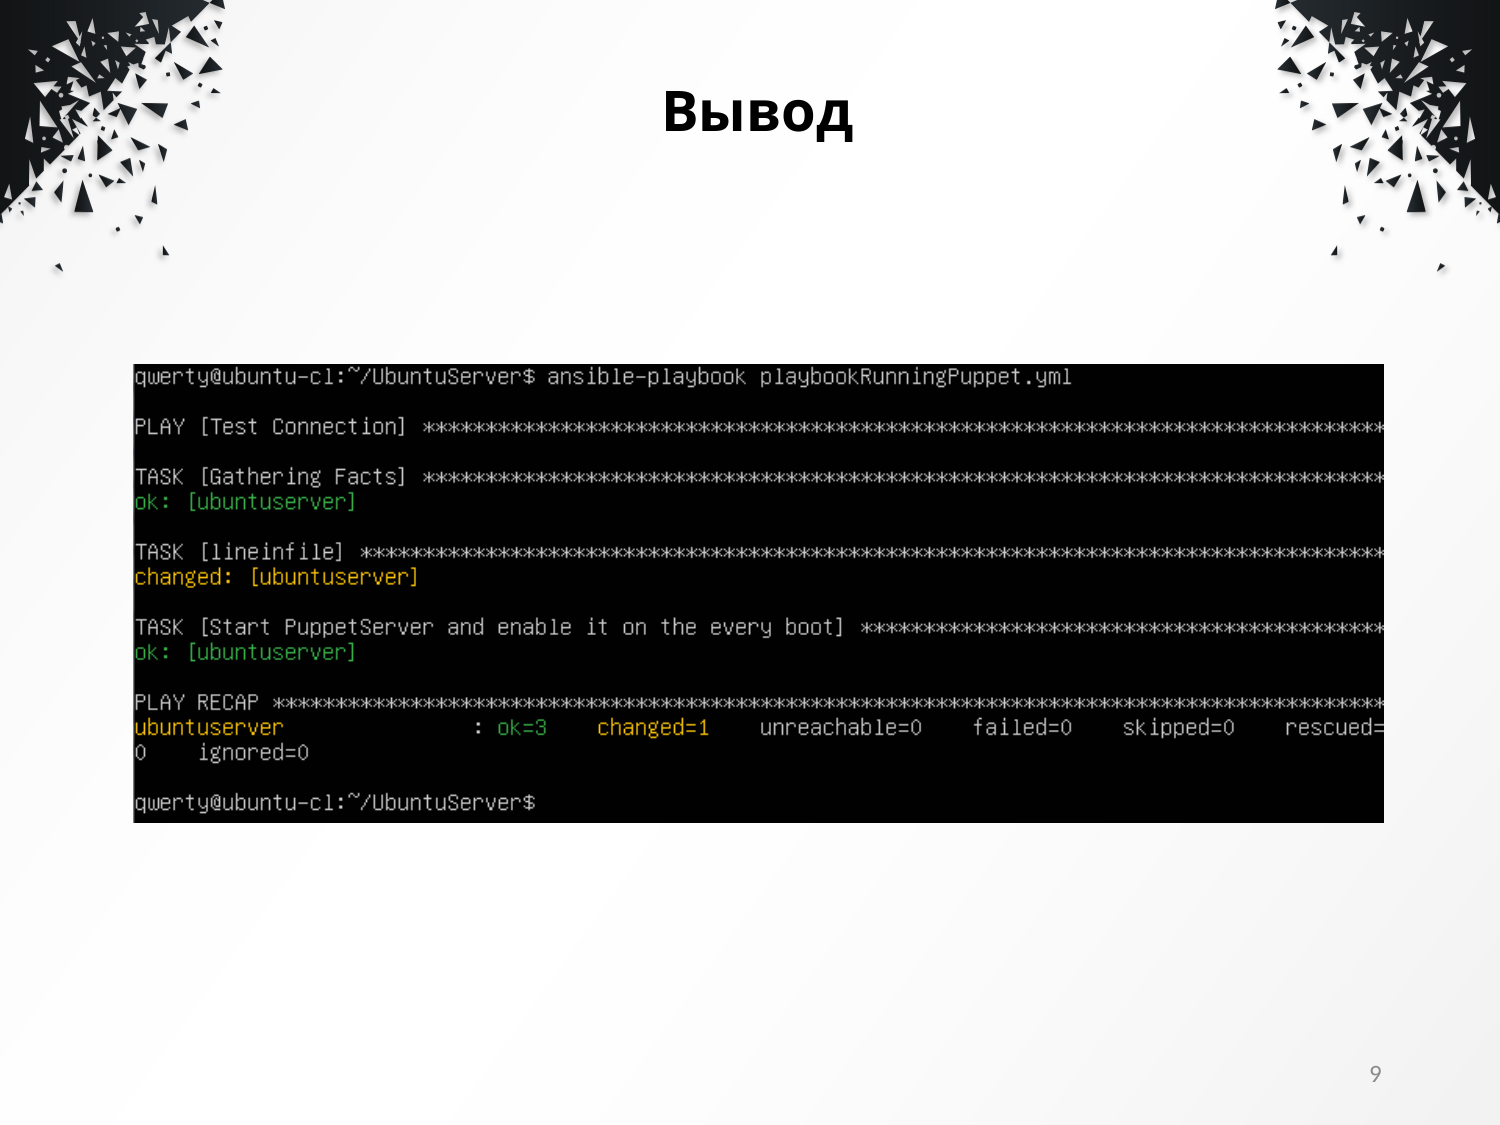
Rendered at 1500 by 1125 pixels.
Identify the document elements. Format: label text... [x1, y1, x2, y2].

title Вывод [645, 48, 871, 179]
picture [0, 0, 1500, 1125]
slide_number 9 [1059, 1042, 1397, 1103]
